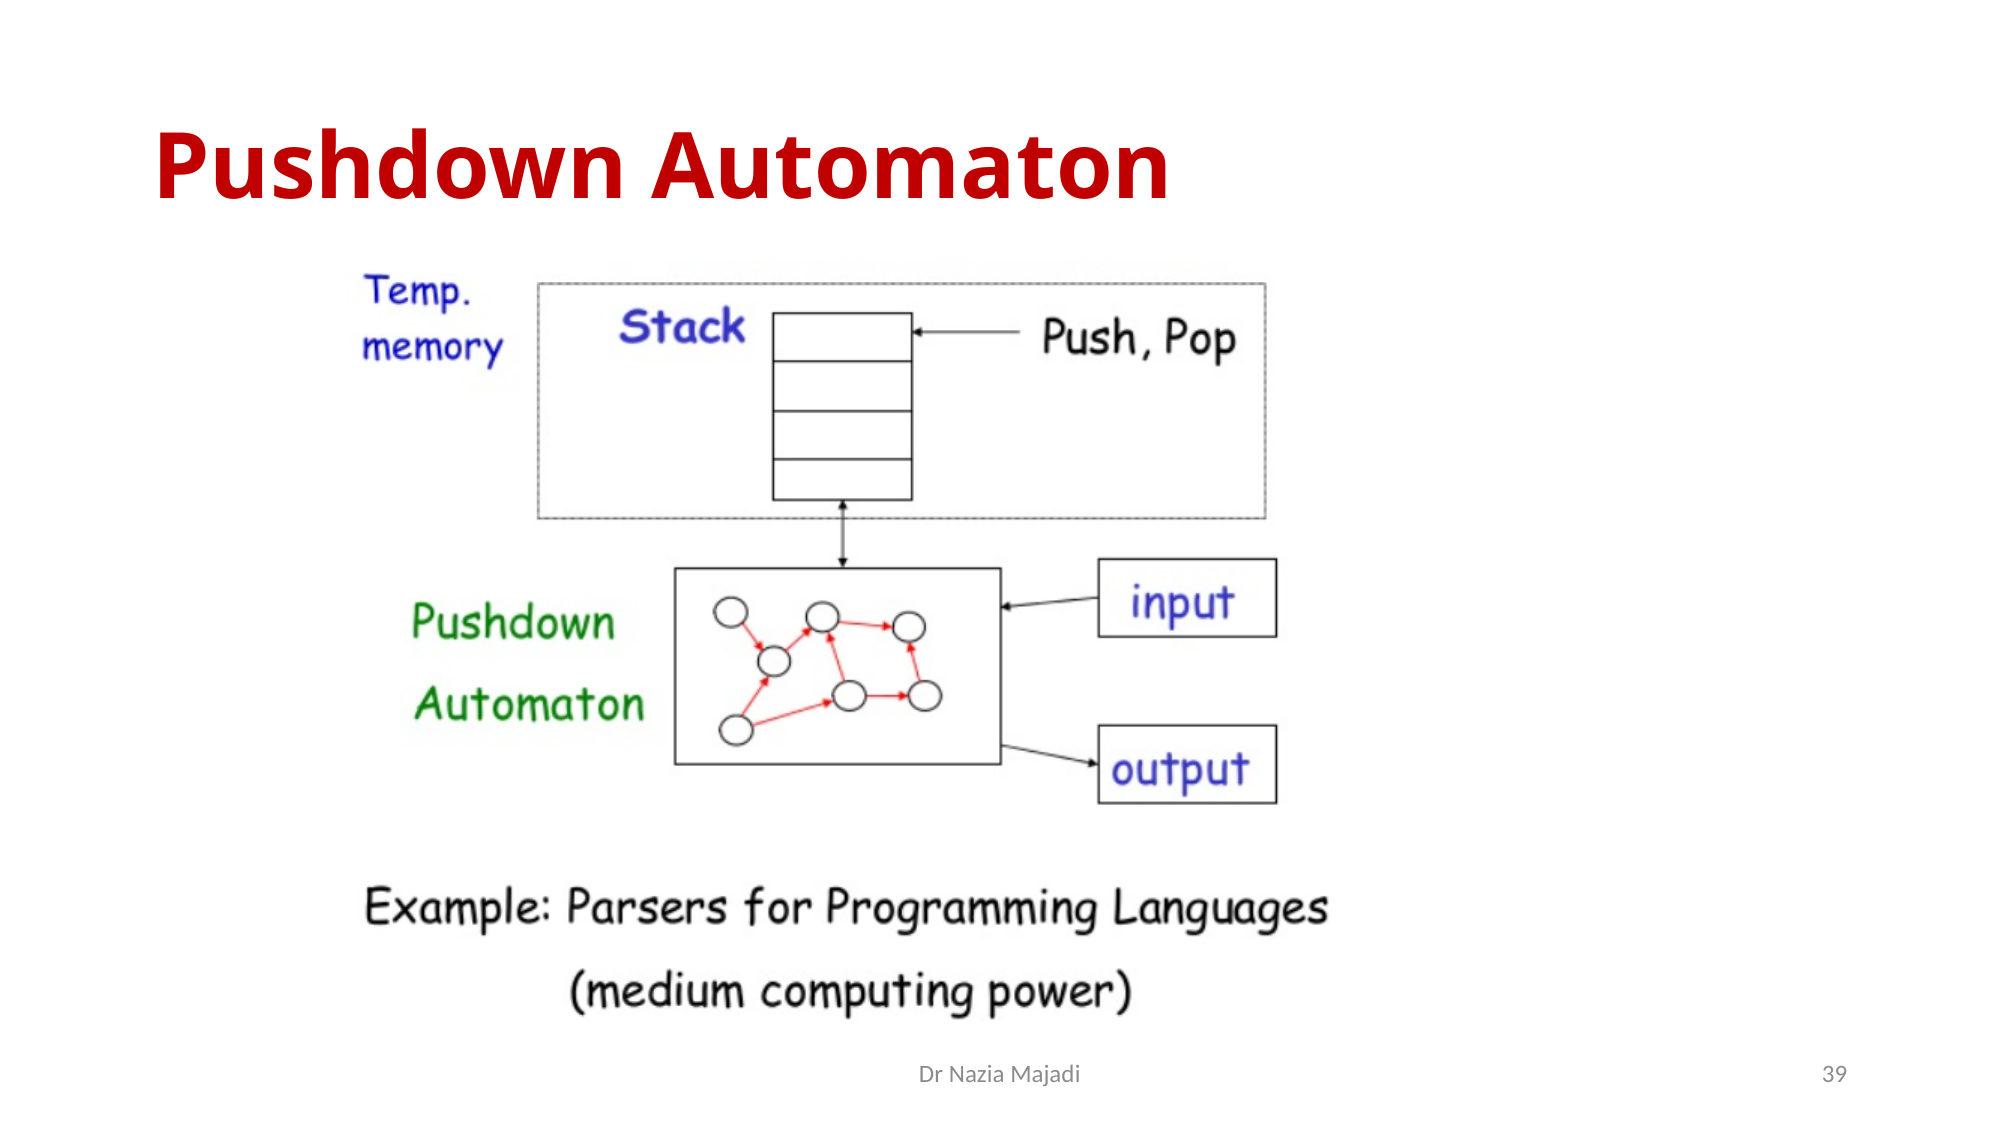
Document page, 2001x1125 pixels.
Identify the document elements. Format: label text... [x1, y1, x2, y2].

title Pushdown Automaton [137, 59, 1863, 278]
footer Dr Nazia Majadi [662, 1042, 1338, 1103]
picture [345, 260, 1399, 1021]
slide_number 39 [1412, 1042, 1863, 1103]
